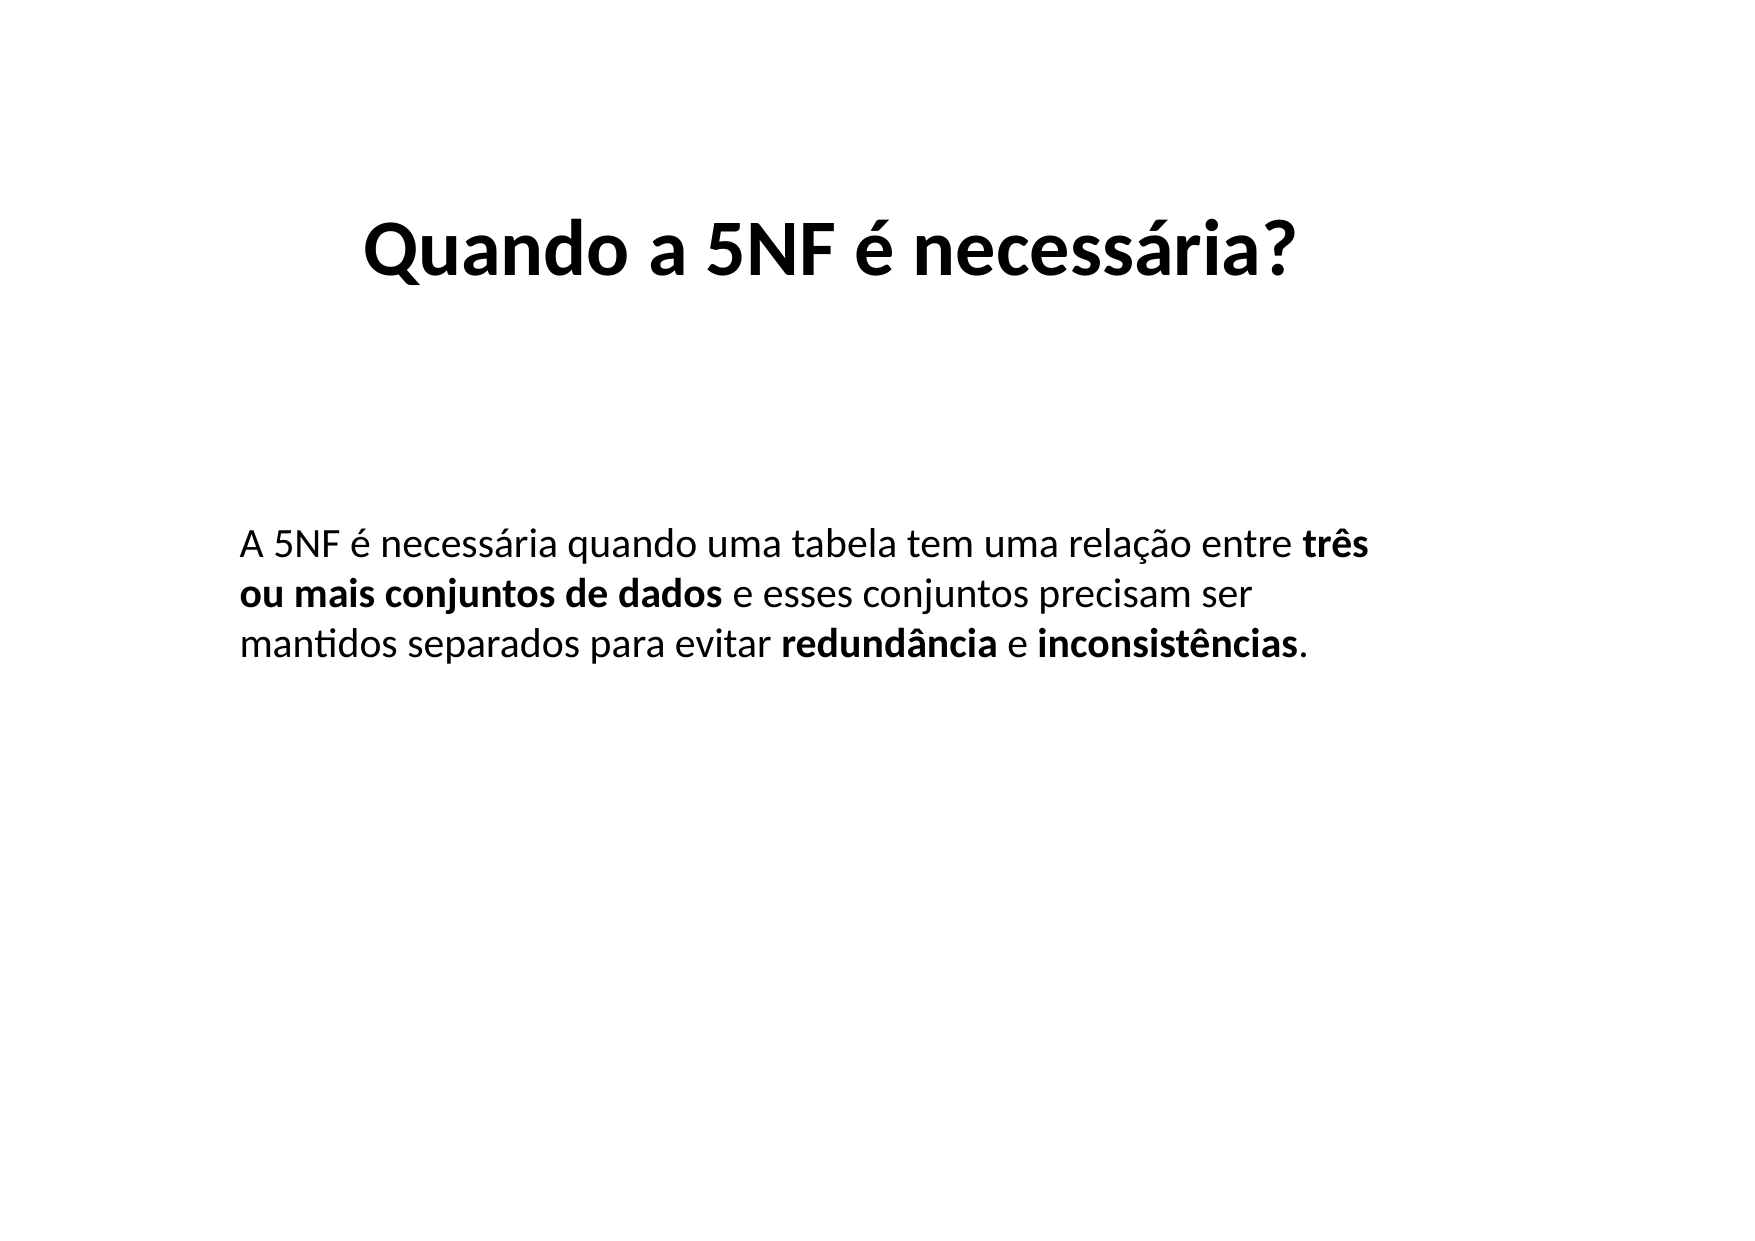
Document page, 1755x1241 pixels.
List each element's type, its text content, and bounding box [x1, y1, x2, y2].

title Quando a 5NF é necessária? [363, 195, 1391, 515]
list A 5NF é necessária quando uma tabela tem uma relação entre três ou mais conjuntos de dados e esses conjuntos precisam ser mantidos separados para evitar redundância e inconsistências. [239, 515, 1412, 668]
